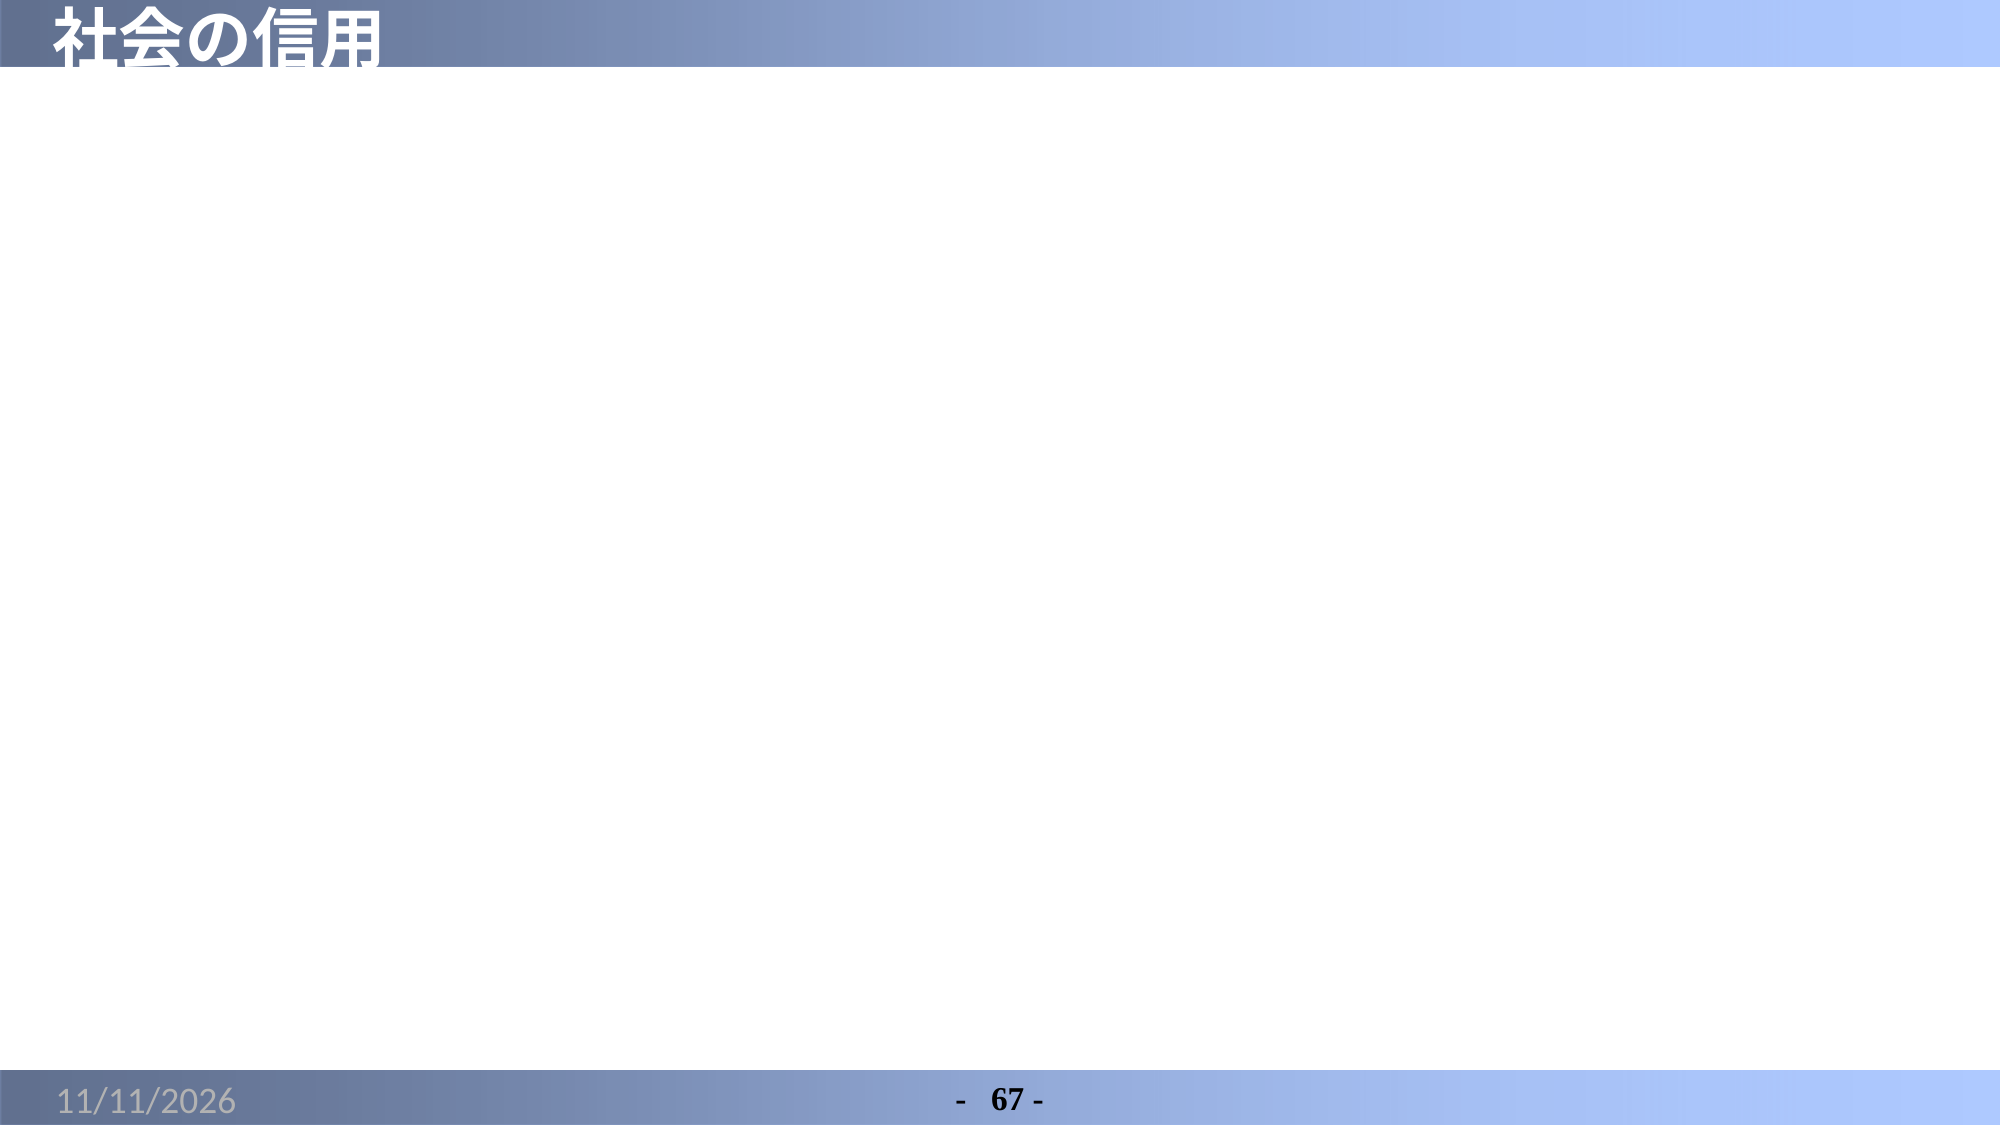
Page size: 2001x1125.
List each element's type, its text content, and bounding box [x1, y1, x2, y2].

slide_number - 67 - [934, 1078, 1063, 1117]
title 社会の信用 [52, 0, 1946, 78]
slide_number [55, 1076, 516, 1122]
